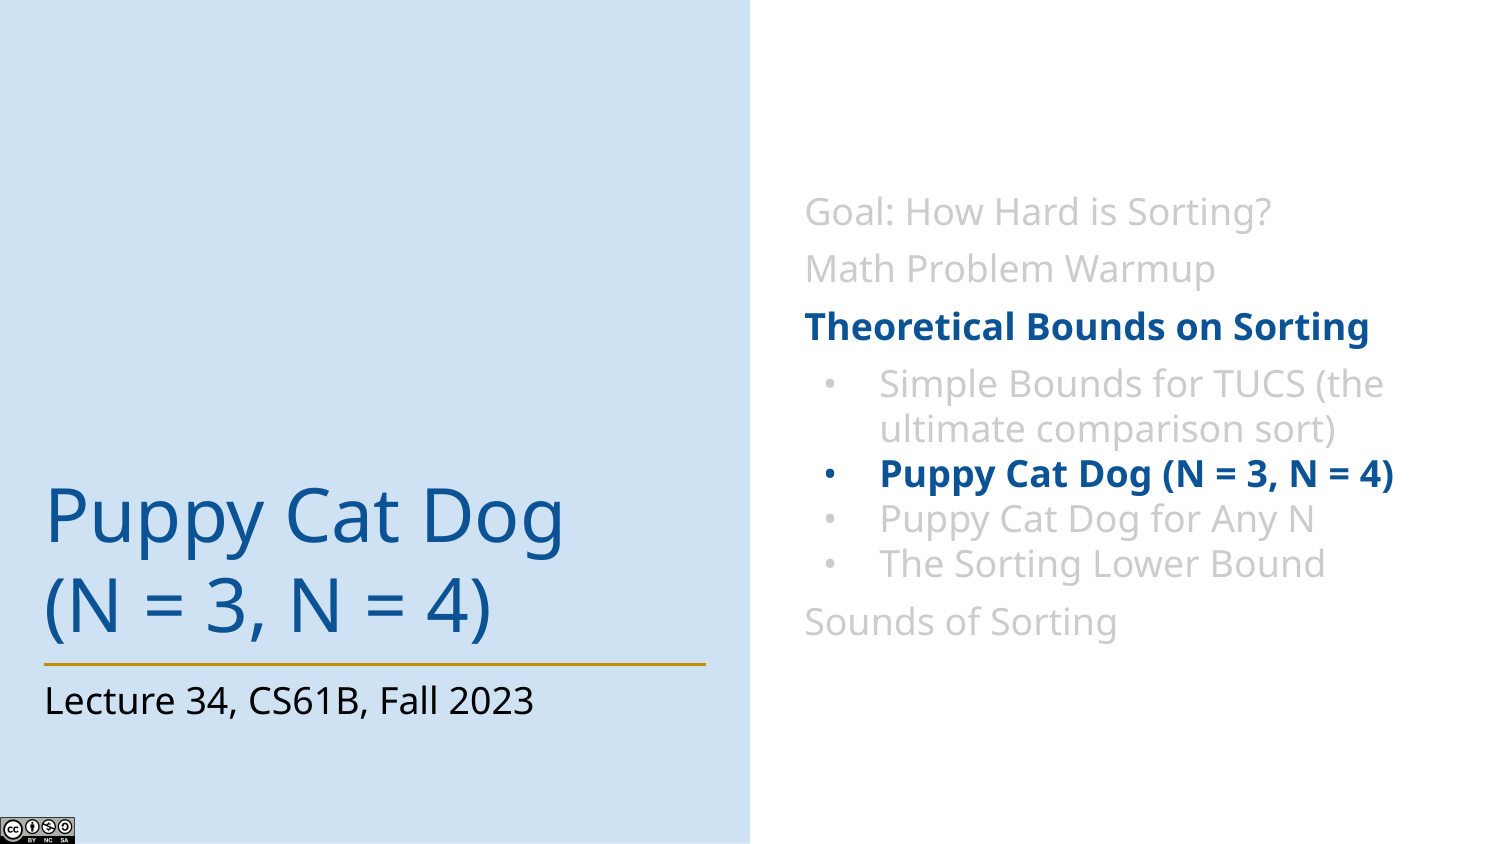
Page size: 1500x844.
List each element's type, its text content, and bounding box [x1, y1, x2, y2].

subtitle Lecture 34, CS61B, Fall 2023 [29, 667, 712, 732]
picture [0, 817, 75, 844]
list Goal: How Hard is Sorting? Math Problem Warmup Theoretical Bounds on Sorting Simple Bounds for TUCS (the ultimate comparison sort) Puppy Cat Dog (N = 3, N = 4) Puppy Cat Dog for Any N The Sorting Lower Bound Sounds of Sorting [789, 65, 1446, 765]
title Puppy Cat Dog (N = 3, N = 4) [29, 328, 692, 663]
